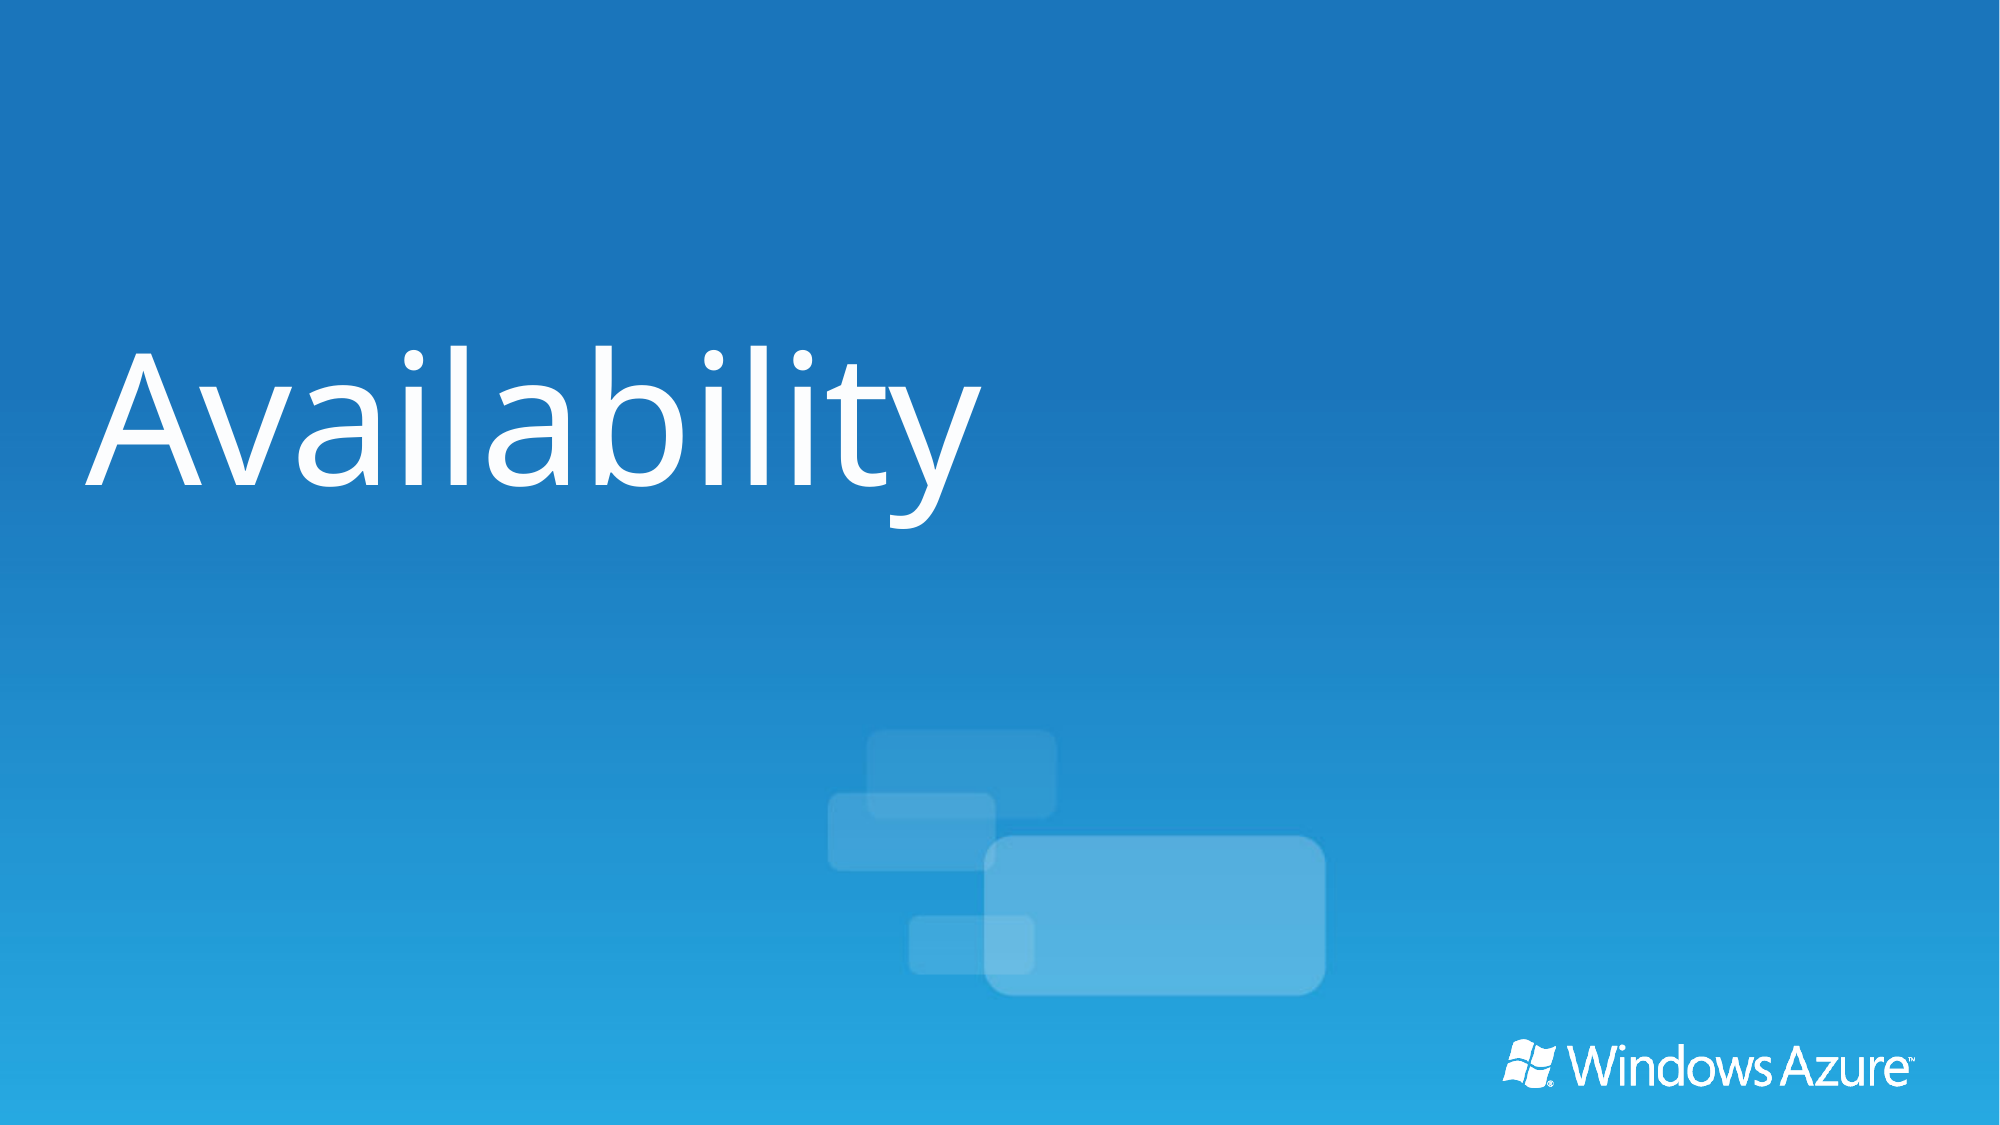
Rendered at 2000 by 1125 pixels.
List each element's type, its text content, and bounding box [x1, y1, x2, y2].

list Availability [85, 312, 1743, 539]
picture [0, 0, 2000, 1125]
